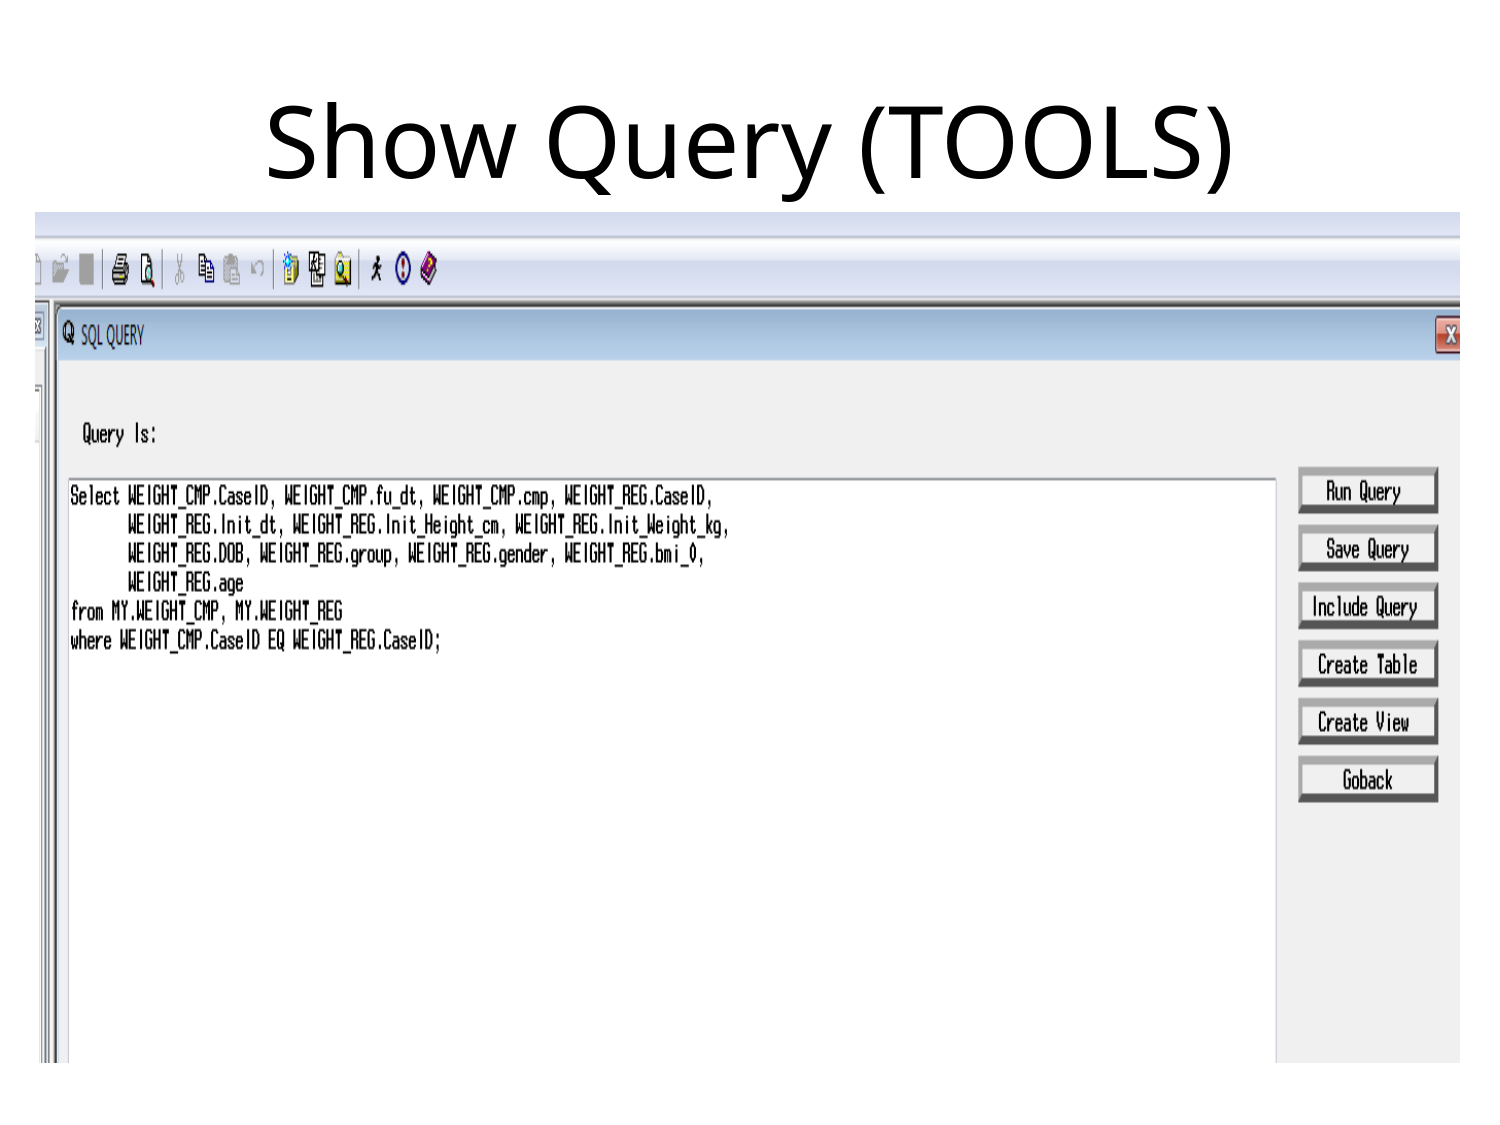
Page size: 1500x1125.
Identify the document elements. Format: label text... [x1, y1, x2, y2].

picture [34, 212, 1461, 1063]
title Show Query (TOOLS) [75, 45, 1425, 210]
